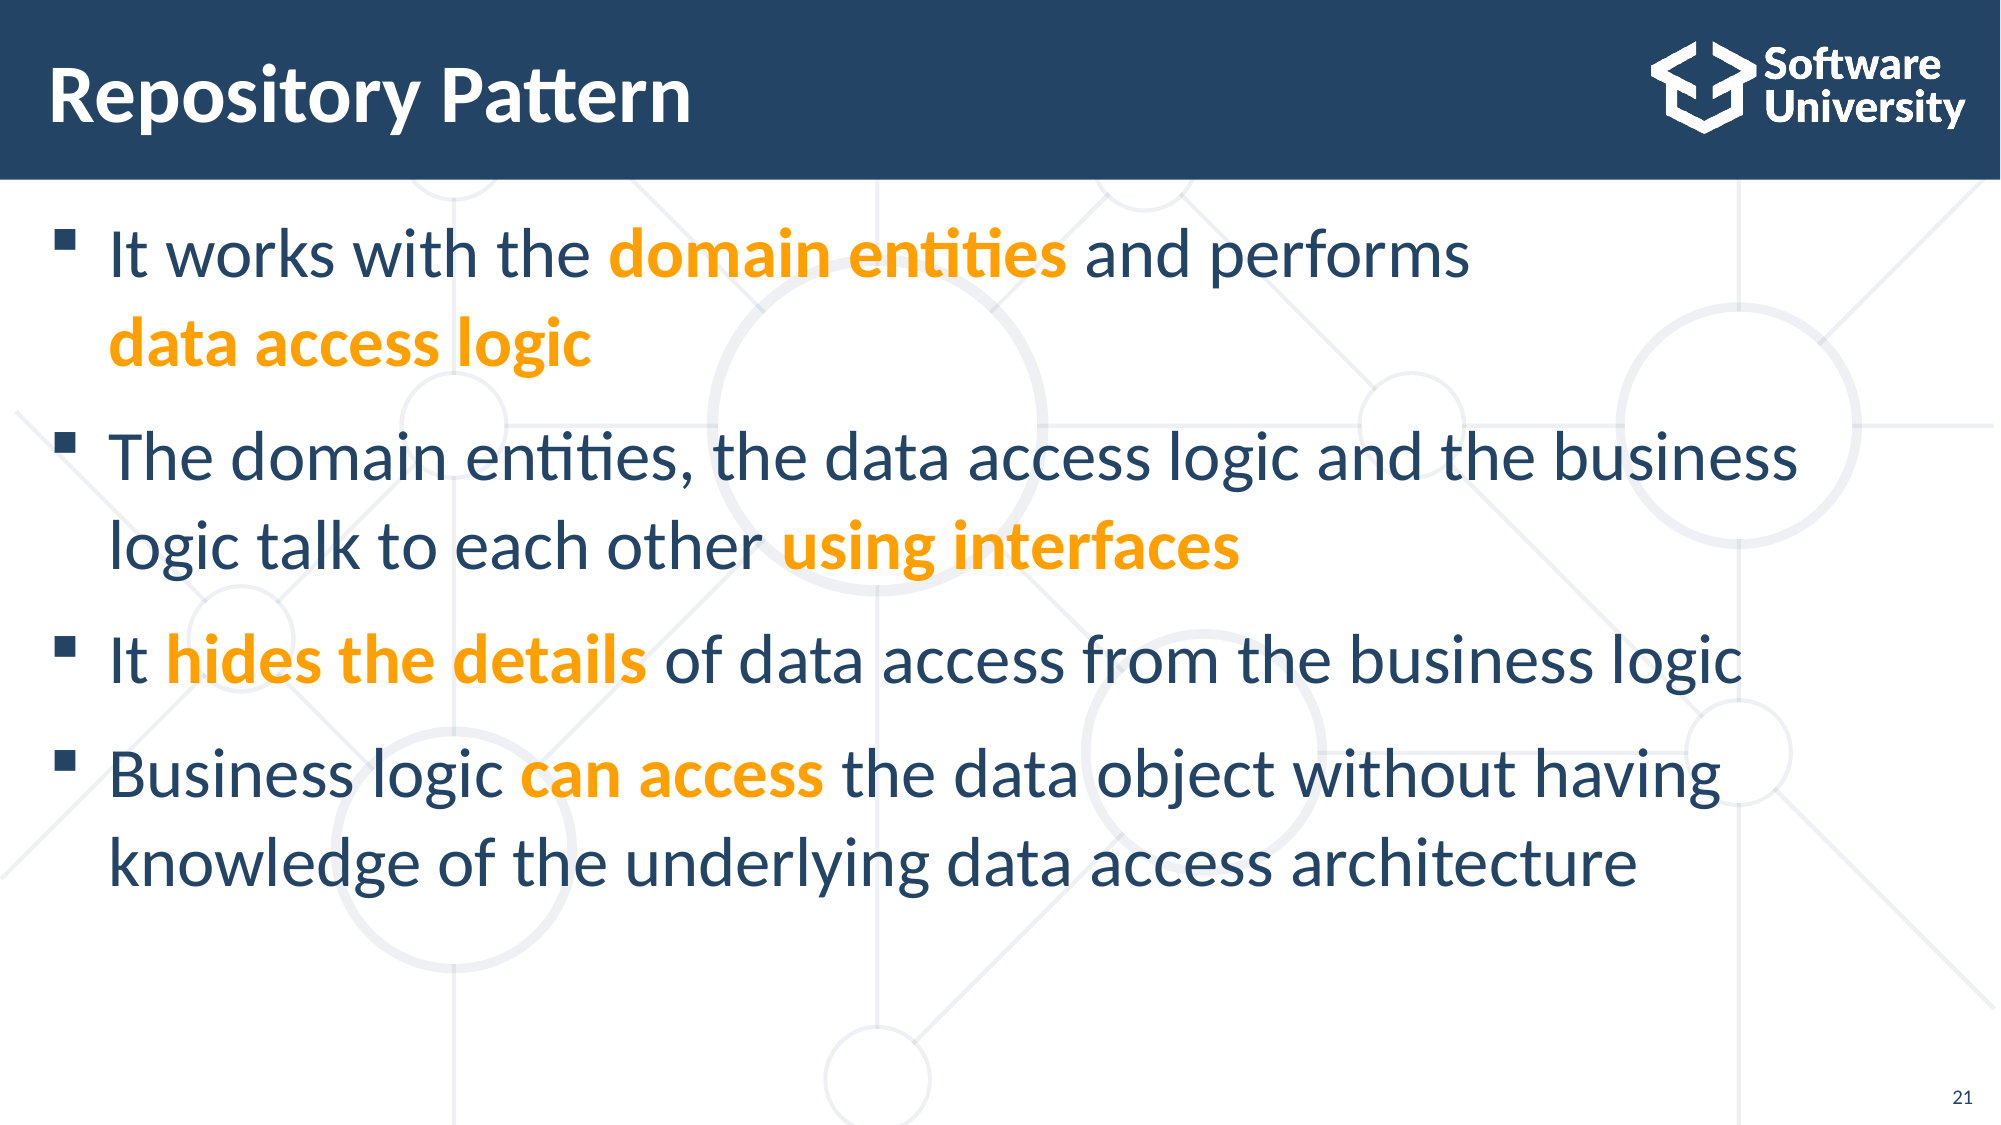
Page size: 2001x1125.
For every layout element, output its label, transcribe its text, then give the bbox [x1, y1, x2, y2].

list It works with the domain entities and performs data access logic The domain entities, the data access logic and the business logic talk to each other using interfaces It hides the details of data access from the business logic Business logic can access the data object without having knowledge of the underlying data access architecture [31, 196, 1970, 1104]
title Repository Pattern [31, 16, 1625, 162]
picture [1651, 41, 1966, 134]
slide_number 21 [1927, 1067, 1989, 1117]
